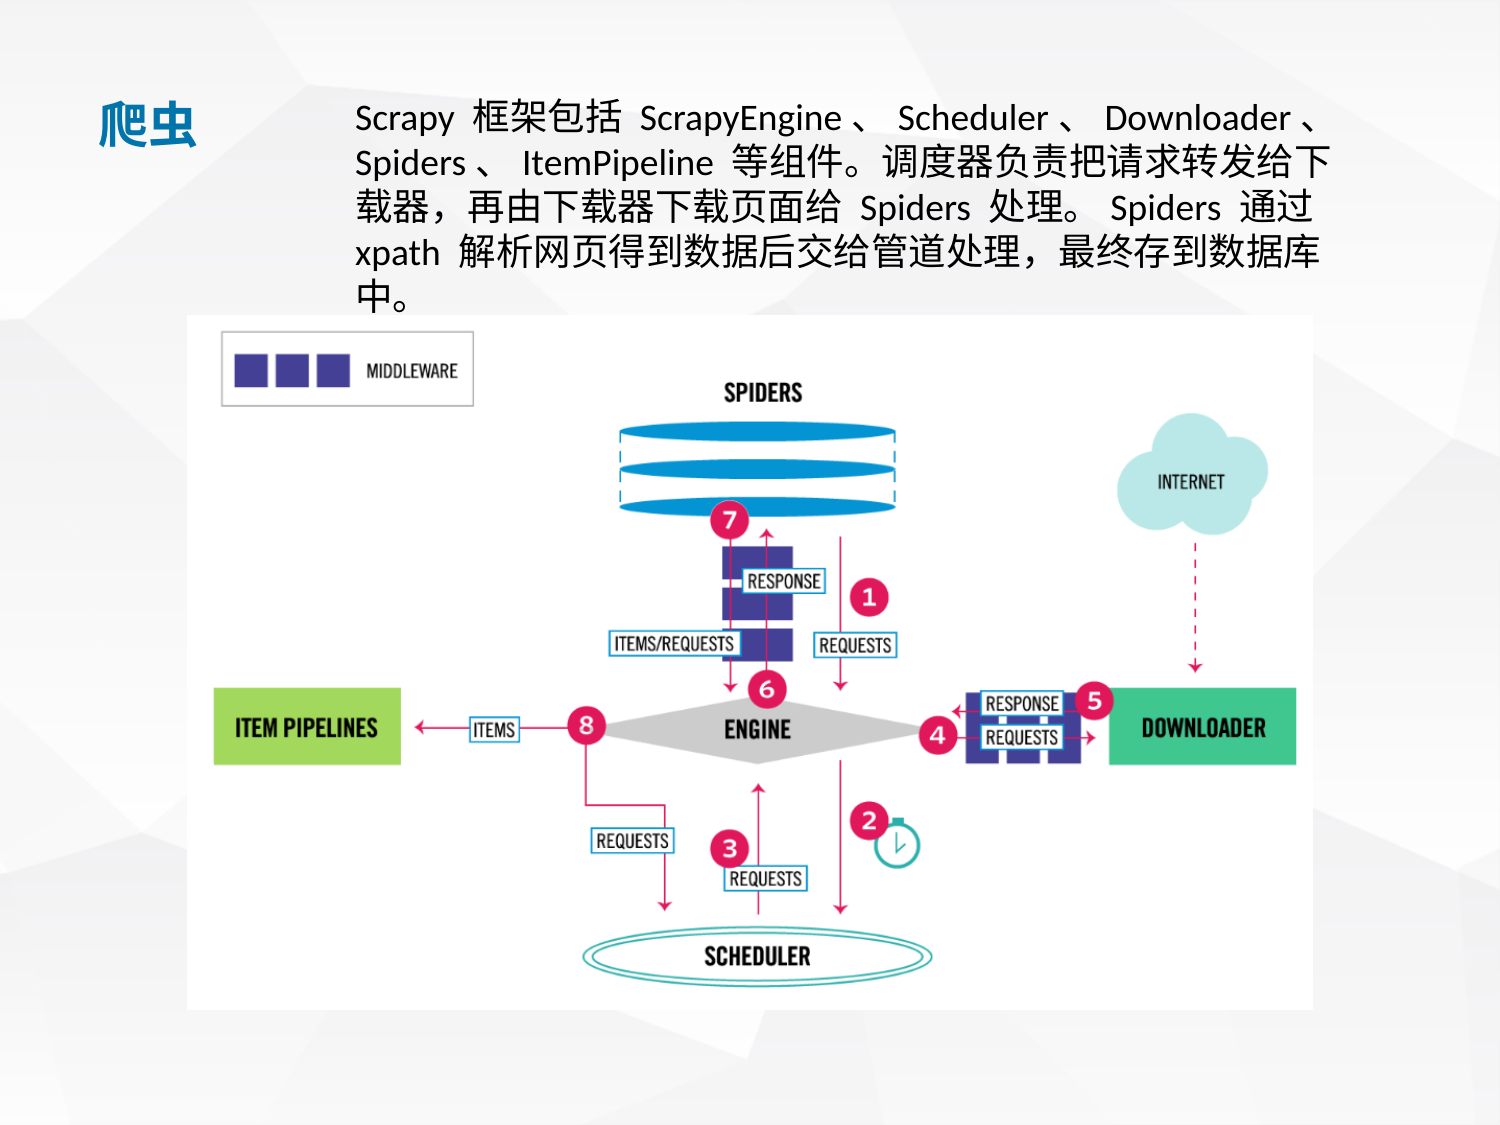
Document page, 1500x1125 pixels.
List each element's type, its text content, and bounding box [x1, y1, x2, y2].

text_box Scrapy 框架包括 ScrapyEngine、Scheduler、Downloader、Spiders、ItemPipeline 等组件。调度器负责把请求转发给下载器，再由下载器下载页面给 Spiders 处理。Spiders 通过 xpath 解析网页得到数据后交给管道处理，最终存到数据库中。 [340, 85, 1363, 326]
picture [0, 0, 1500, 1125]
text_box 爬虫 [83, 85, 306, 161]
